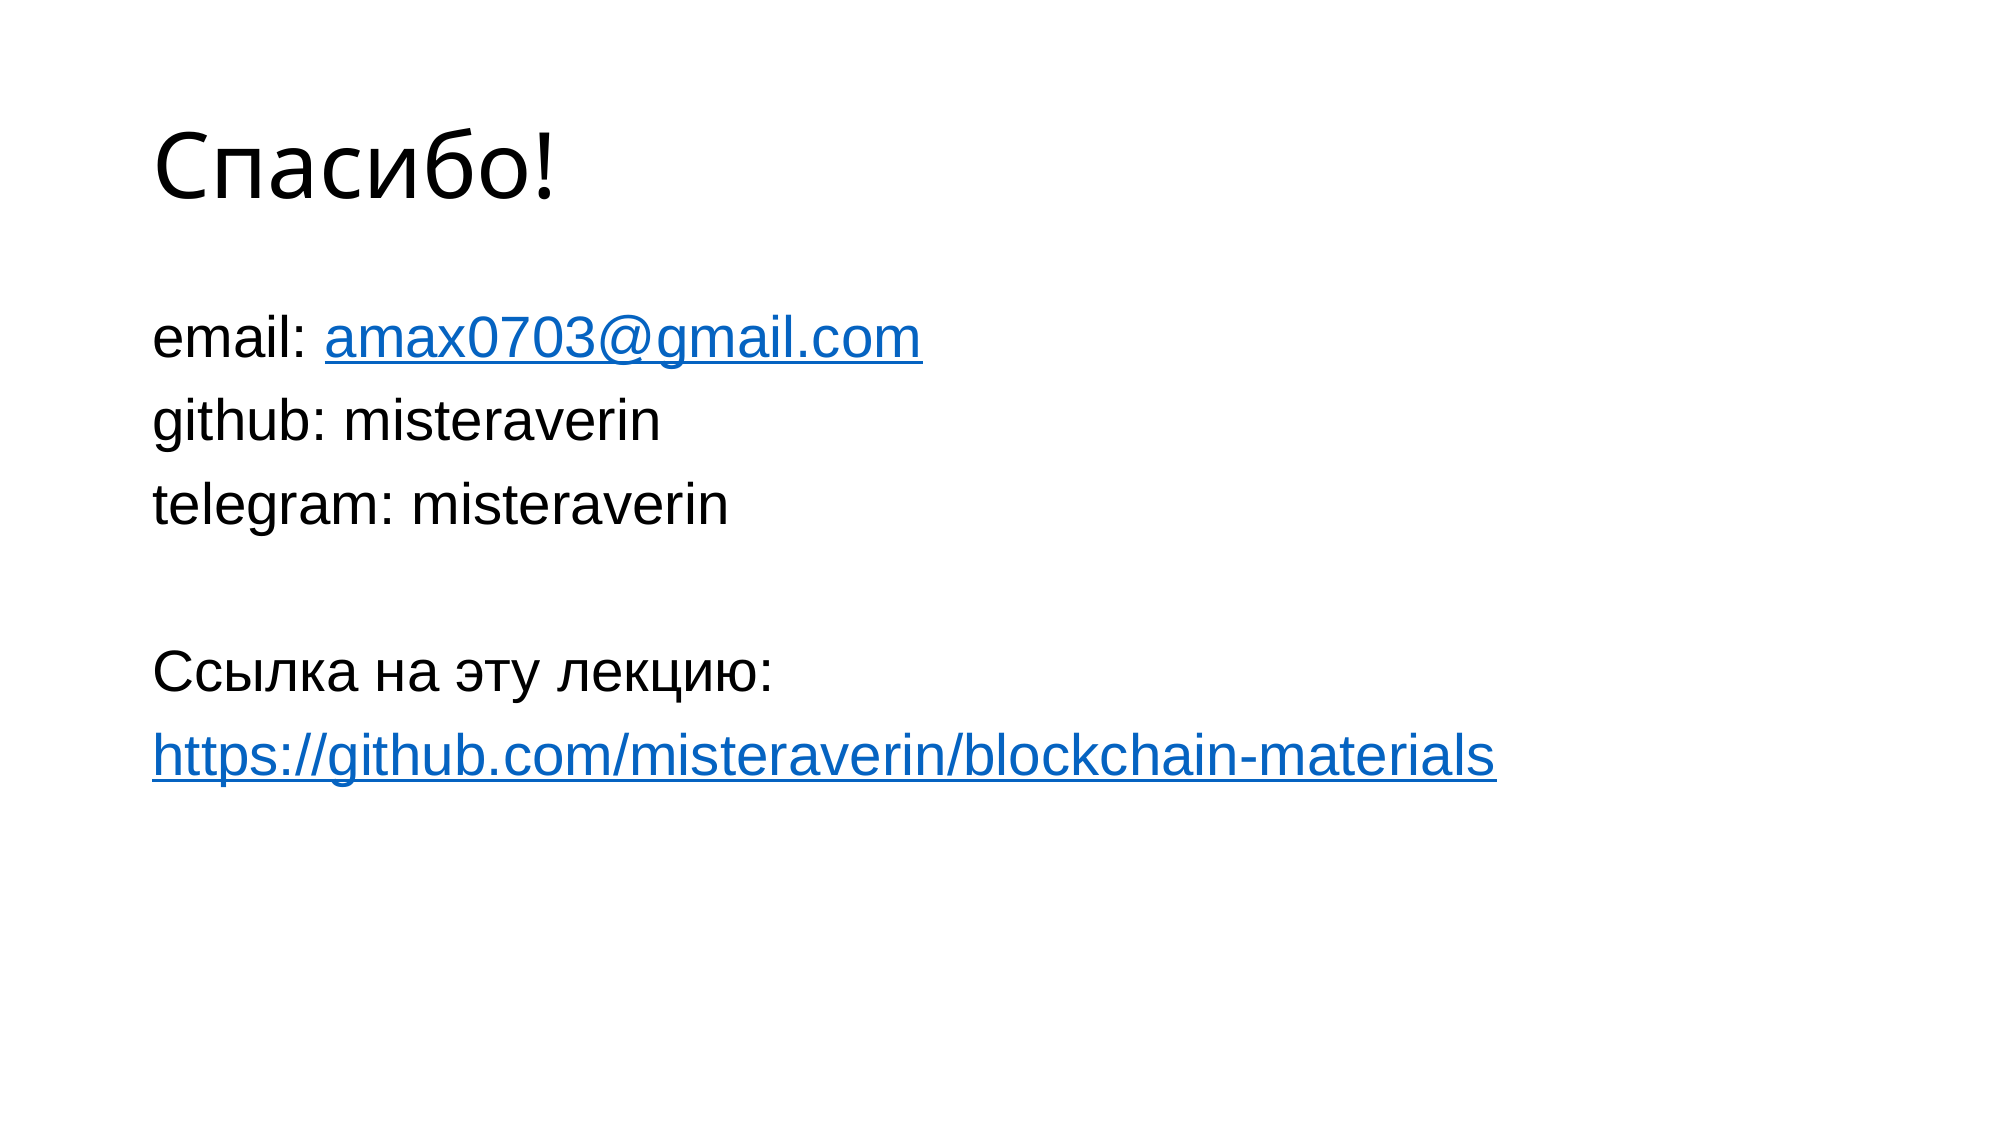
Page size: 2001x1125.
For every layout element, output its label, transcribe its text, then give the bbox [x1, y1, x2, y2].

list email: amax0703@gmail.com github: misteraverin telegram: misteraverin Ссылка на эту лекцию: https://github.com/misteraverin/blockchain-materials [137, 299, 1863, 1014]
title Спасибо! [137, 59, 1863, 278]
